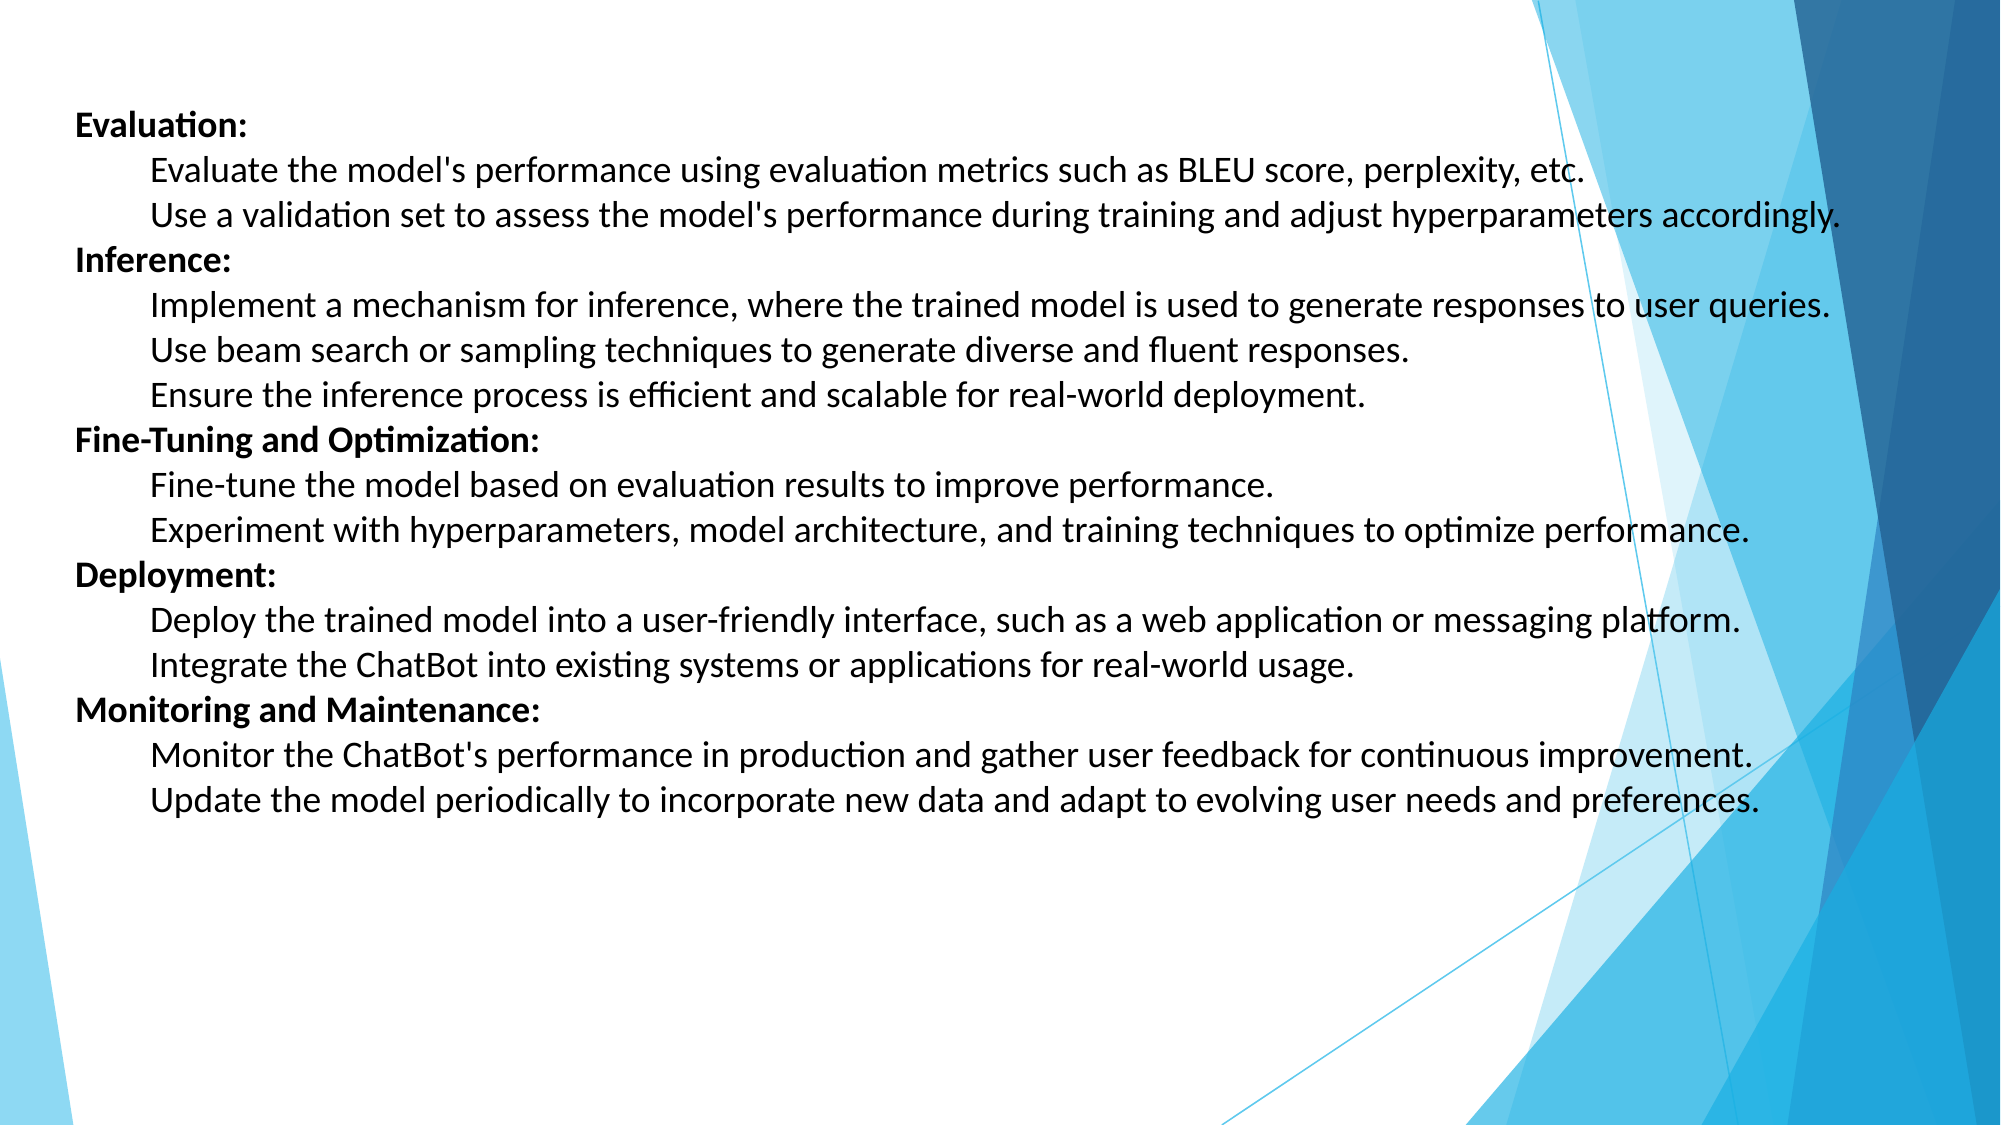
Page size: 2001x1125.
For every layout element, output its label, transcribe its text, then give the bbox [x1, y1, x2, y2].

list Evaluation: Evaluate the model's performance using evaluation metrics such as BLEU score, perplexity, etc. Use a validation set to assess the model's performance during training and adjust hyperparameters accordingly. Inference: Implement a mechanism for inference, where the trained model is used to generate responses to user queries. Use beam search or sampling techniques to generate diverse and fluent responses. Ensure the inference process is efficient and scalable for real-world deployment. Fine-Tuning and Optimization: Fine-tune the model based on evaluation results to improve performance. Experiment with hyperparameters, model architecture, and training techniques to optimize performance. Deployment: Deploy the trained model into a user-friendly interface, such as a web application or messaging platform. Integrate the ChatBot into existing systems or applications for real-world usage. Monitoring and Maintenance: Monitor the ChatBot's performance in production and gather user feedback for continuous improvement. Update the model periodically to incorporate new data and adapt to evolving user needs and preferences. [75, 99, 1900, 873]
